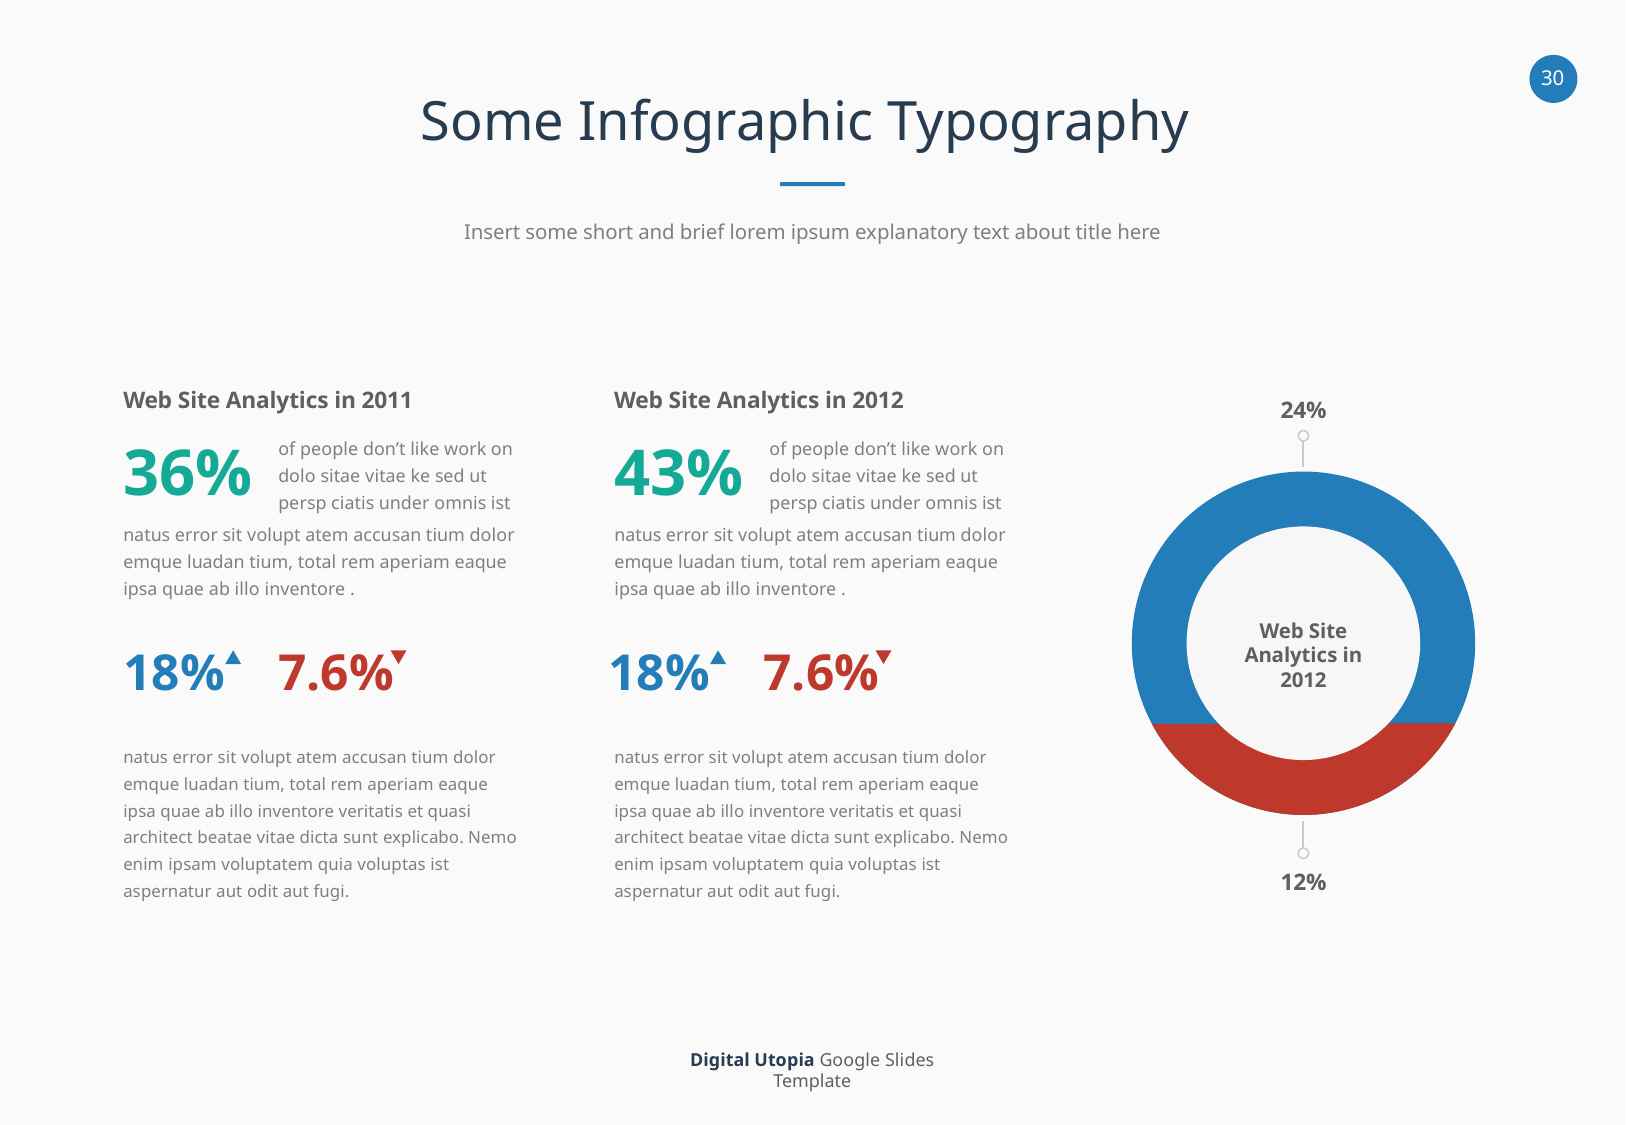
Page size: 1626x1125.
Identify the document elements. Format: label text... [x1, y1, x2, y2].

text_box of people don’t like work on dolo sitae vitae ke sed ut persp ciatis under omnis ist [769, 432, 1010, 515]
text_box natus error sit volupt atem accusan tium dolor emque luadan tium, total rem aperiam eaque ipsa quae ab illo inventore veritatis et quasi architect beatae vitae dicta sunt explicabo. Nemo enim ipsam voluptatem quia voluptas ist aspernatur aut odit aut fugi. [123, 740, 520, 876]
text_box of people don’t like work on dolo sitae vitae ke sed ut persp ciatis under omnis ist [278, 432, 519, 515]
text_box 24% [1216, 395, 1391, 423]
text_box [123, 640, 407, 702]
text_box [608, 640, 892, 702]
list Insert some short and brief lorem ipsum explanatory text about title here [121, 219, 1504, 250]
text_box [1298, 849, 1309, 859]
text_box 43% [614, 432, 759, 509]
list Some Infographic Typography [121, 86, 1504, 159]
text_box Web Site Analytics in 2012 [614, 385, 1010, 414]
text_box natus error sit volupt atem accusan tium dolor emque luadan tium, total rem aperiam eaque ipsa quae ab illo inventore veritatis et quasi architect beatae vitae dicta sunt explicabo. Nemo enim ipsam voluptatem quia voluptas ist aspernatur aut odit aut fugi. [614, 740, 1011, 876]
text_box Web Site Analytics in 2011 [123, 385, 519, 414]
text_box 12% [1216, 867, 1391, 895]
text_box [1298, 430, 1309, 441]
text_box natus error sit volupt atem accusan tium dolor emque luadan tium, total rem aperiam eaque ipsa quae ab illo inventore . [614, 518, 1011, 601]
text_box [1131, 471, 1476, 816]
text_box 36% [123, 432, 268, 509]
text_box natus error sit volupt atem accusan tium dolor emque luadan tium, total rem aperiam eaque ipsa quae ab illo inventore . [123, 518, 520, 601]
